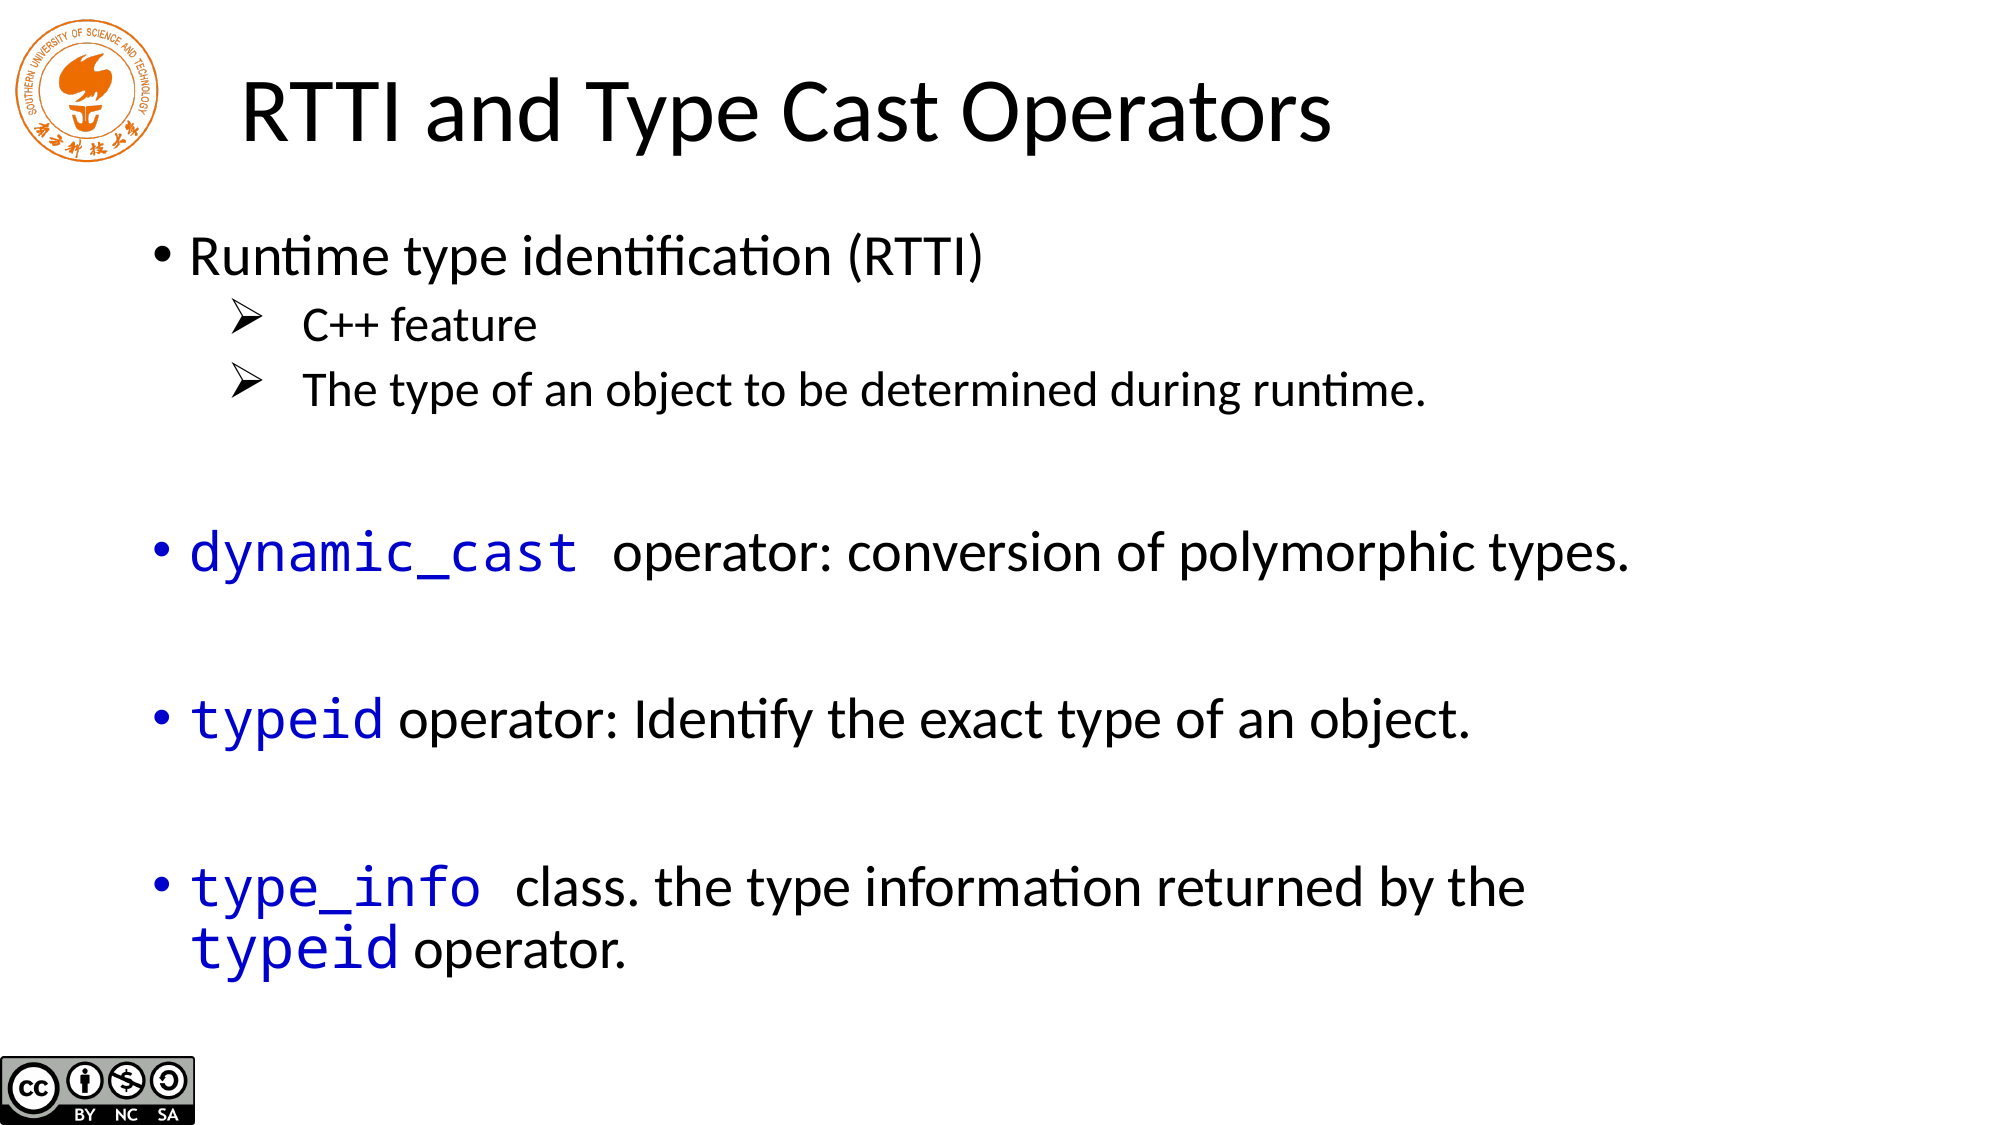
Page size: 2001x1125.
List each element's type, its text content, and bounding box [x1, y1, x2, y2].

list Runtime type identification (RTTI) C++ feature The type of an object to be determined during runtime. dynamic_cast operator: conversion of polymorphic types. typeid operator: Identify the exact type of an object. type_info class. the type information returned by the typeid operator. [137, 217, 1692, 1014]
title RTTI and Type Cast Operators [225, 43, 1951, 181]
picture [10, 0, 170, 166]
picture [0, 1056, 195, 1125]
